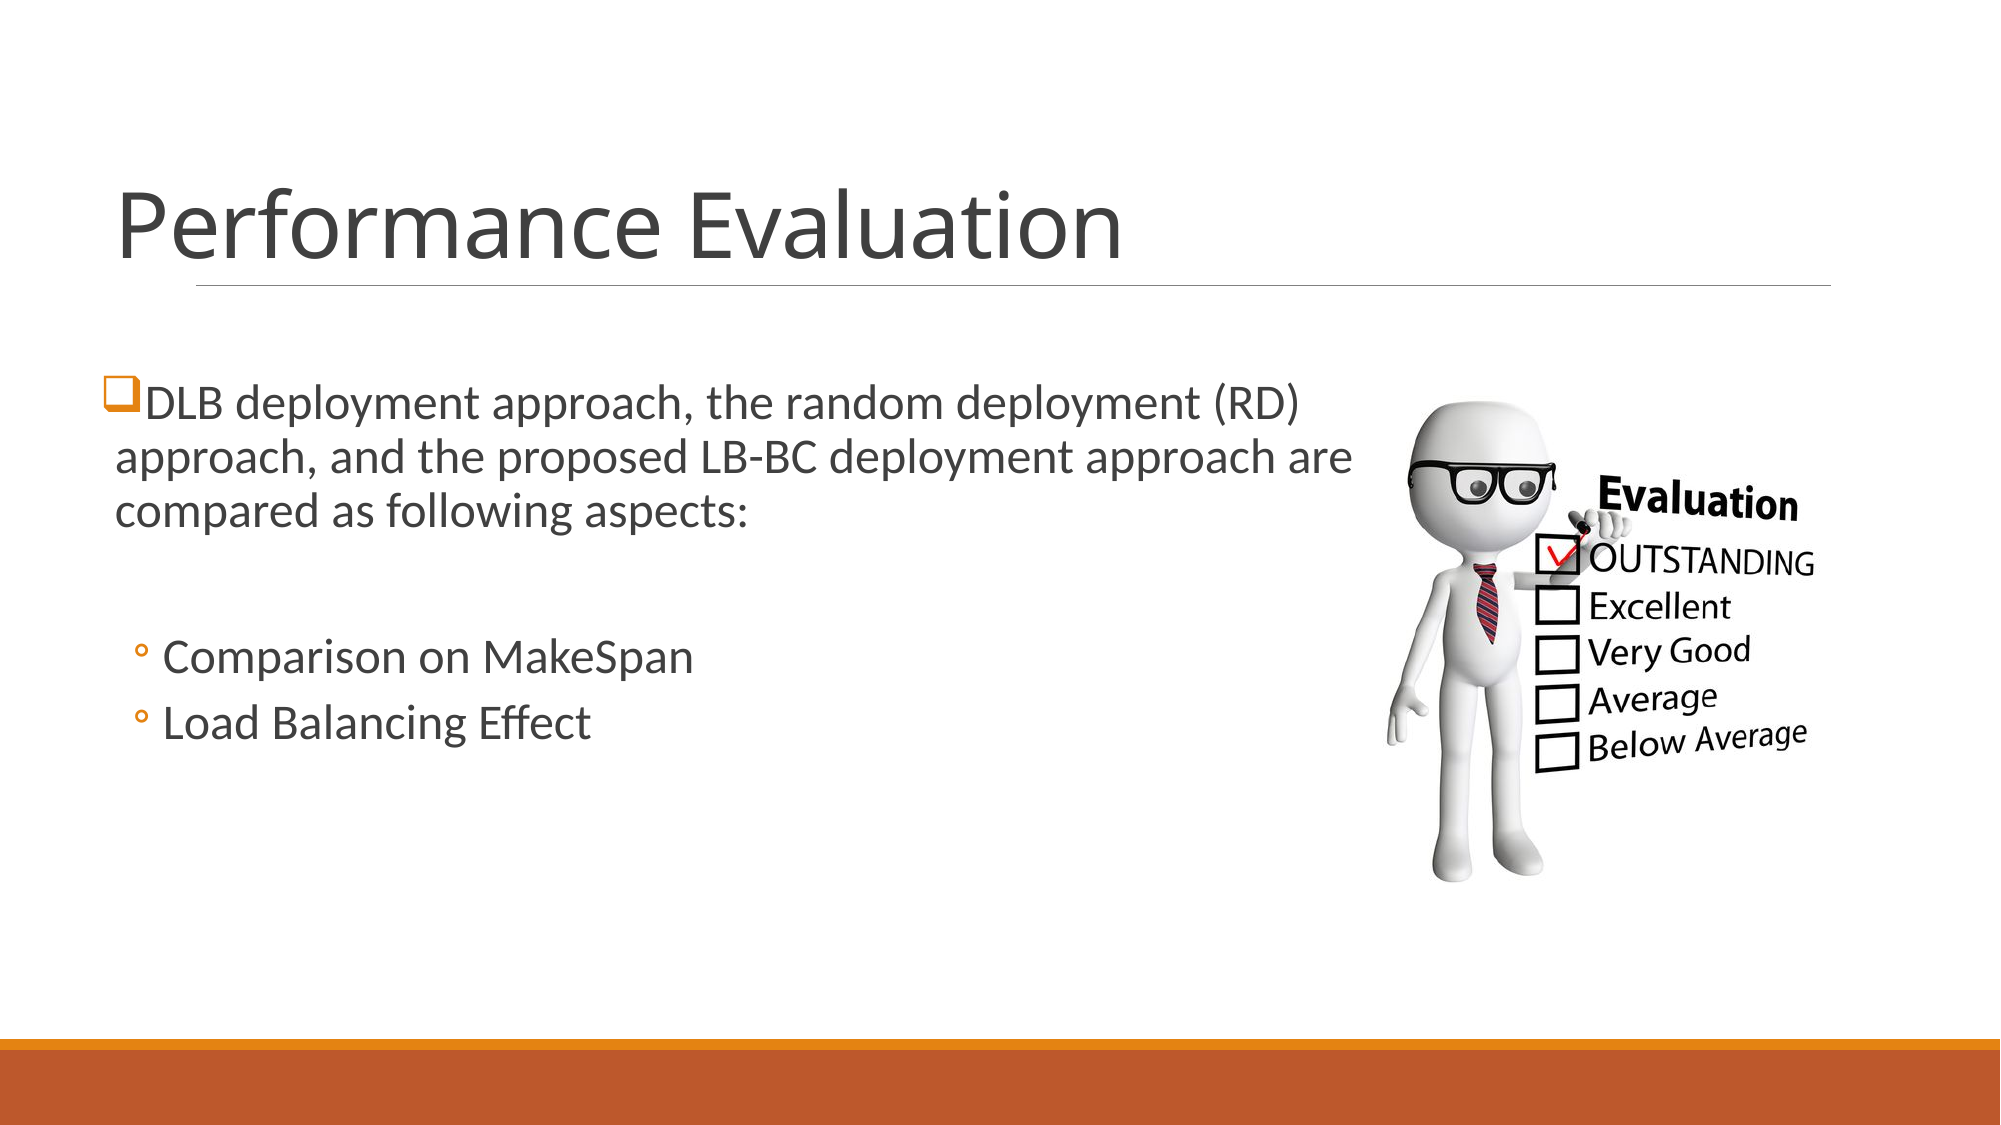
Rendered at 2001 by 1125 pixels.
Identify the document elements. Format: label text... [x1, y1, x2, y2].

picture [1374, 395, 1828, 884]
title Performance Evaluation [99, 47, 1830, 285]
list DLB deployment approach, the random deployment (RD) approach, and the proposed LB-BC deployment approach are compared as following aspects: Comparison on MakeSpan Load Balancing Effect [99, 368, 1375, 911]
